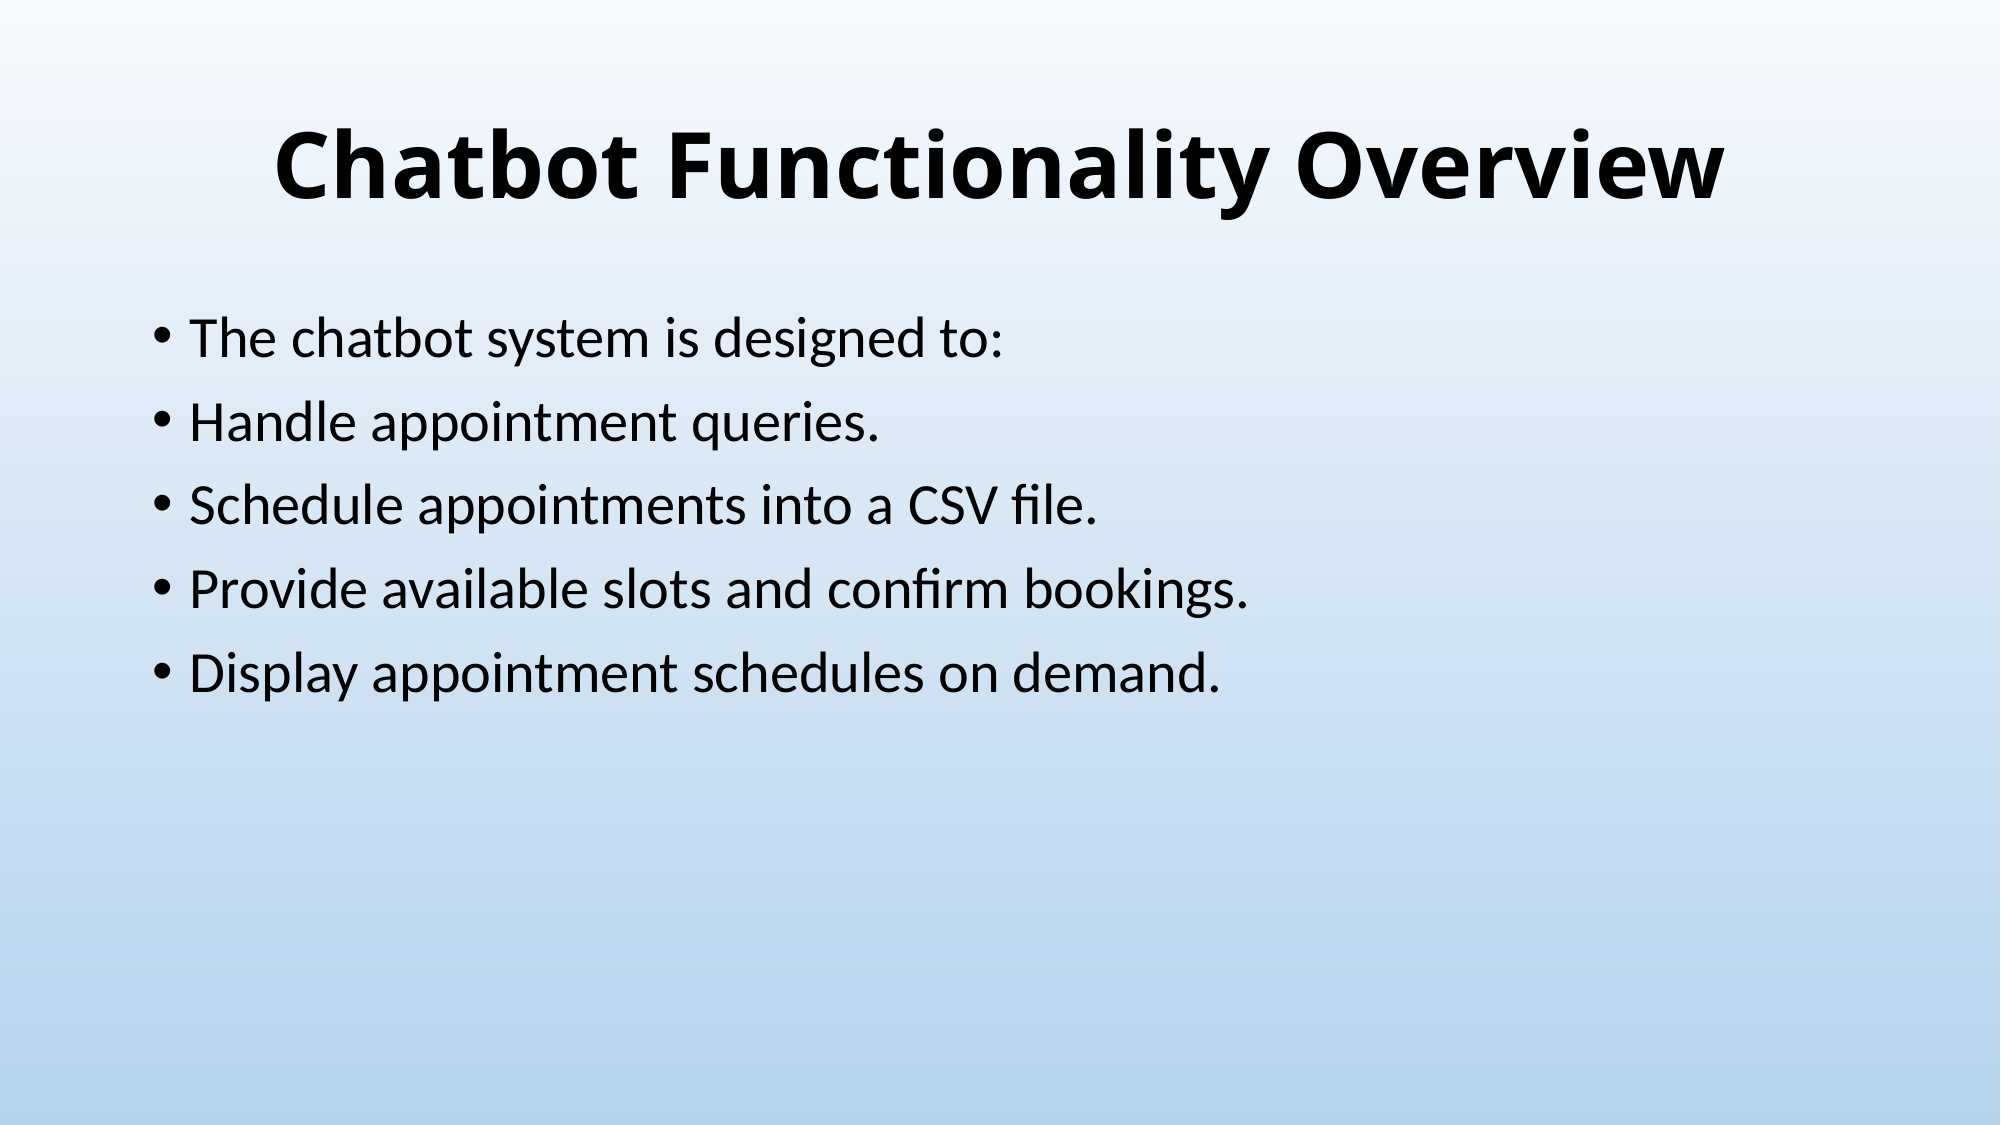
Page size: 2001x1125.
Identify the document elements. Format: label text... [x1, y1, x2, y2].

title Chatbot Functionality Overview [137, 59, 1863, 278]
list The chatbot system is designed to: Handle appointment queries. Schedule appointments into a CSV file. Provide available slots and confirm bookings. Display appointment schedules on demand. [137, 299, 1863, 1014]
